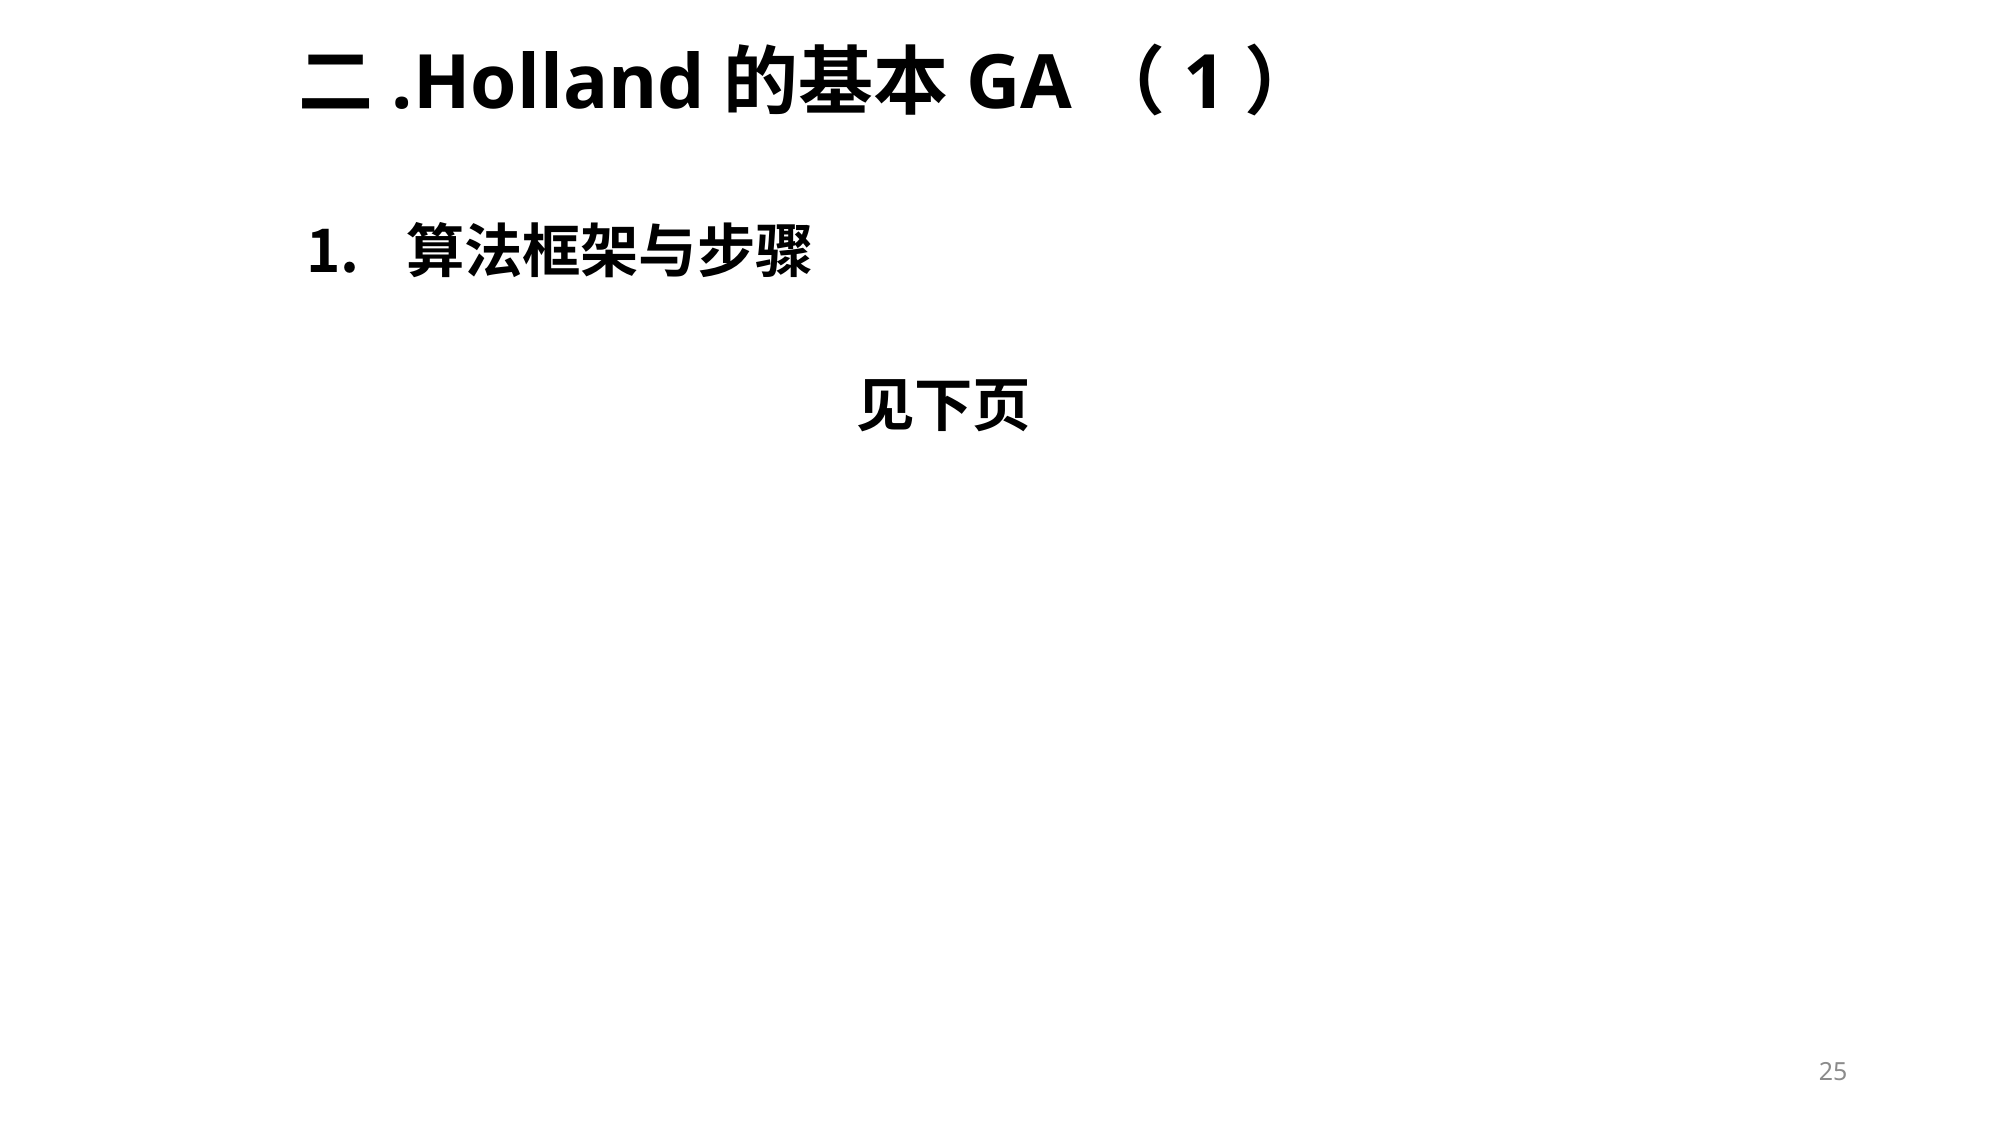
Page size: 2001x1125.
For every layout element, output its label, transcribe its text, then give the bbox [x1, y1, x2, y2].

title 二.Holland的基本GA（1） [283, 31, 1697, 138]
list 算法框架与步骤 见下页 [291, 220, 1709, 1059]
slide_number 25 [1412, 1042, 1863, 1103]
